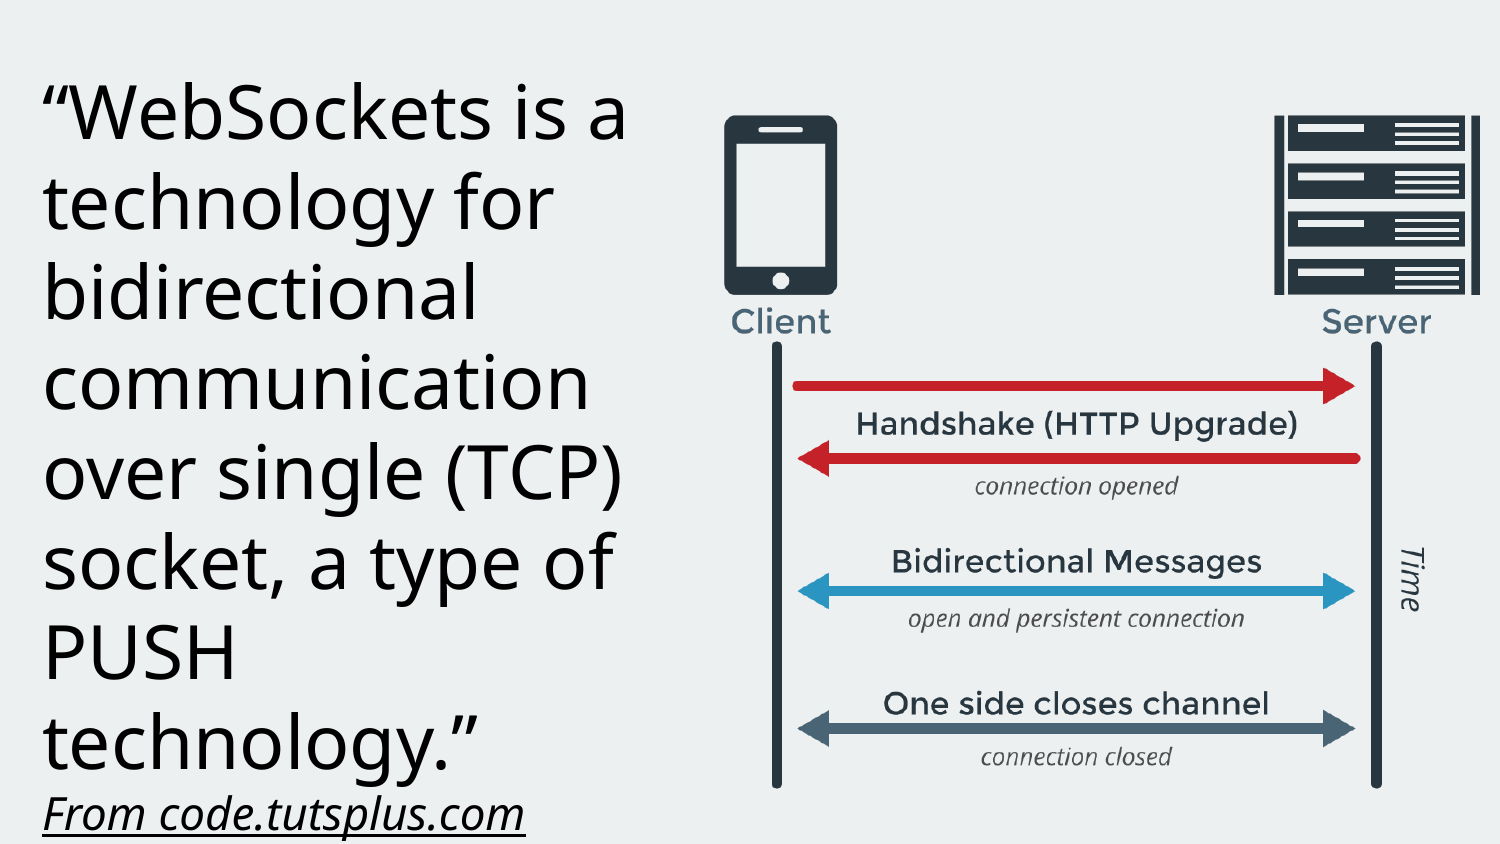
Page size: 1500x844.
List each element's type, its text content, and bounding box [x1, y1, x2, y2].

picture [724, 111, 1480, 793]
title “WebSockets is a technology for bidirectional communication over single (TCP) socket, a type of PUSH technology.” From code.tutsplus.com [26, 73, 681, 831]
